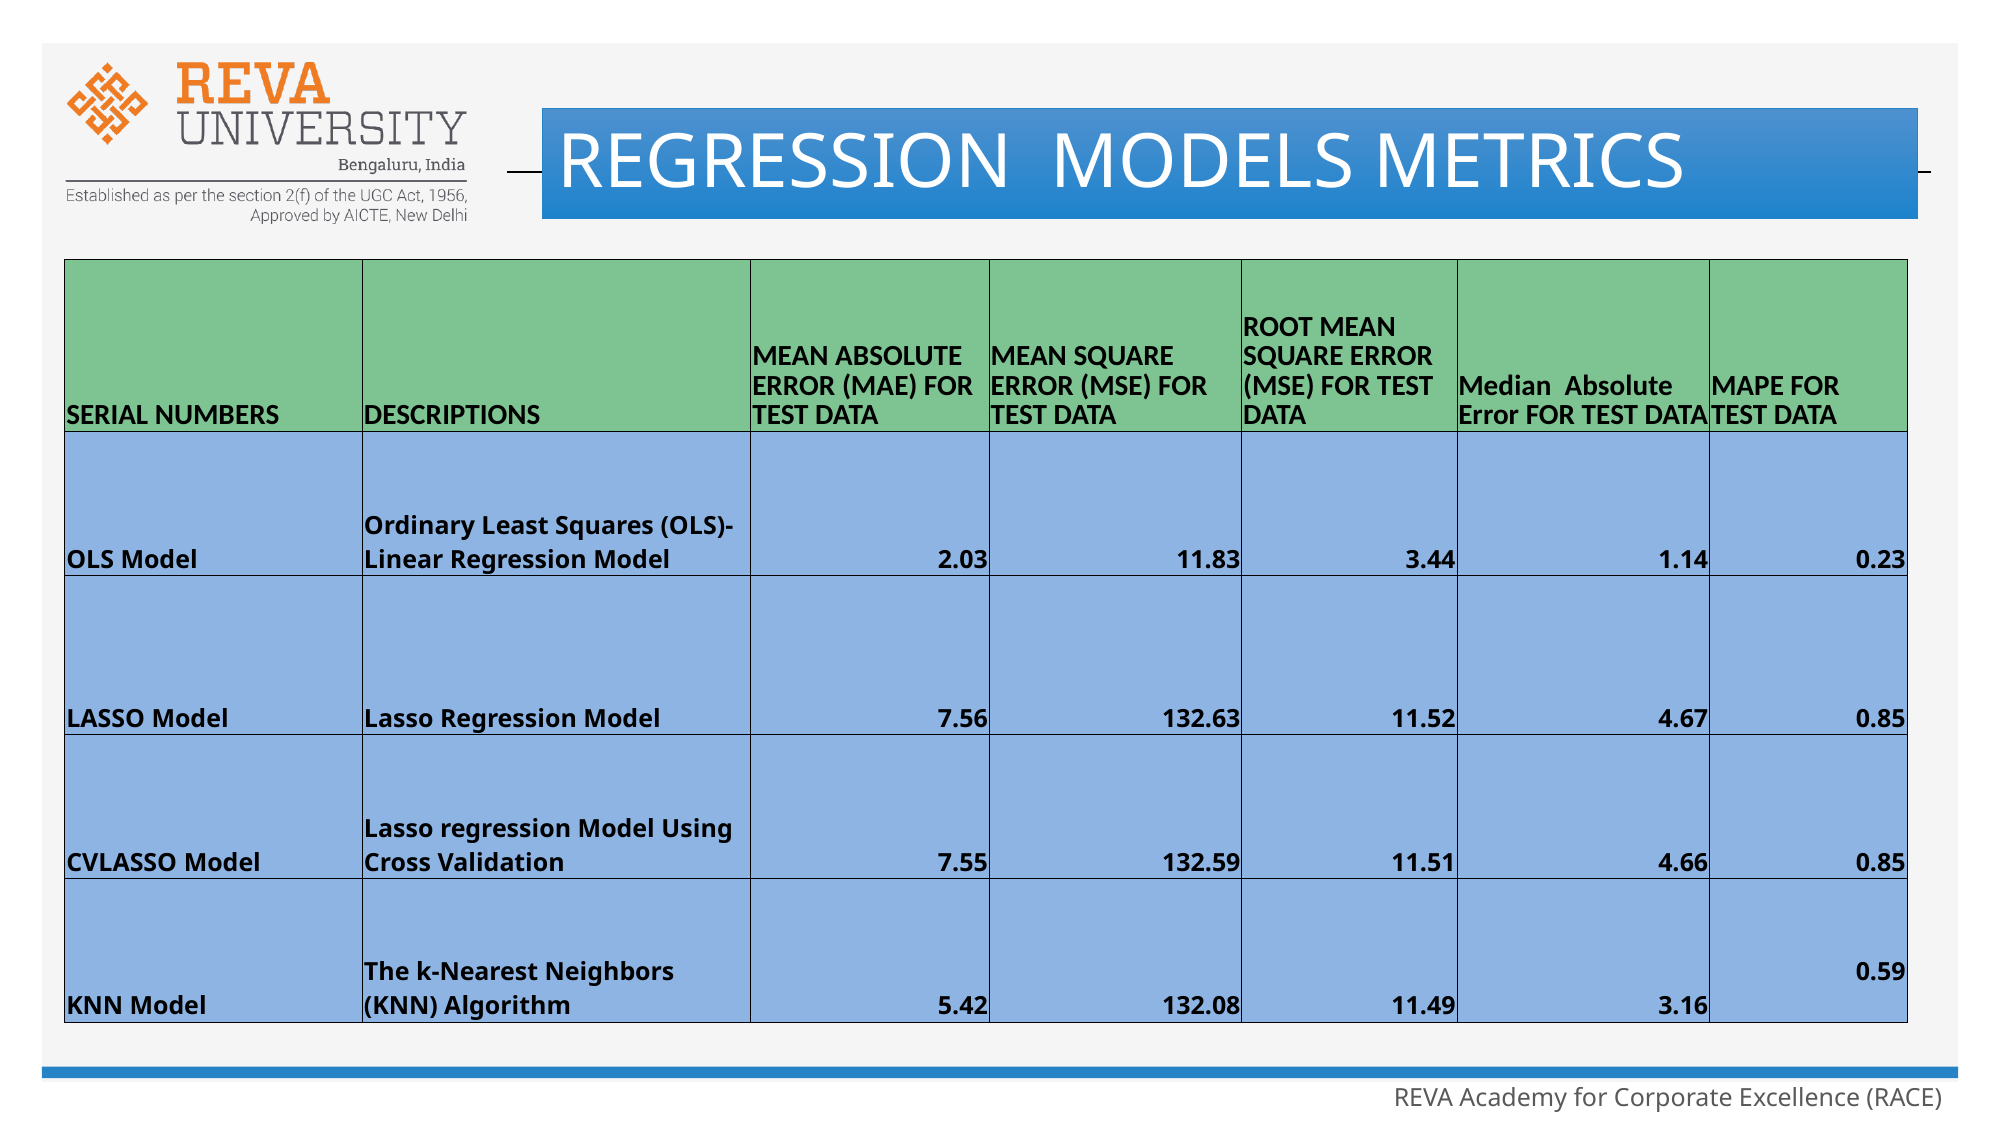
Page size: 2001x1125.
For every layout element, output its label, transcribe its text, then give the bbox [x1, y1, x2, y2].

table_header SERIAL NUMBERS [65, 260, 362, 431]
table_header MEAN ABSOLUTE ERROR (MAE) FOR TEST DATA [751, 260, 989, 431]
table_header ROOT MEAN SQUARE ERROR (MSE) FOR TEST DATA [1242, 260, 1457, 431]
table_cell CVLASSO Model [65, 735, 362, 878]
table_cell 0.85 [1710, 576, 1907, 734]
table_cell The k-Nearest Neighbors (KNN) Algorithm [363, 879, 750, 1022]
picture [65, 62, 467, 224]
table_cell 11.52 [1242, 576, 1457, 734]
table_cell Lasso Regression Model [363, 576, 750, 734]
table_cell 7.56 [751, 576, 989, 734]
table_header Median Absolute Error FOR TEST DATA [1458, 260, 1709, 431]
table_cell 132.08 [990, 879, 1241, 1022]
table_cell LASSO Model [65, 576, 362, 734]
table_cell 4.66 [1458, 735, 1709, 878]
table_cell 0.23 [1710, 432, 1907, 575]
table_cell Ordinary Least Squares (OLS)-Linear Regression Model [363, 432, 750, 575]
table_cell OLS Model [65, 432, 362, 575]
table_cell 11.83 [990, 432, 1241, 575]
table_cell 1.14 [1458, 432, 1709, 575]
table_cell 11.49 [1242, 879, 1457, 1022]
table_header MEAN SQUARE ERROR (MSE) FOR TEST DATA [990, 260, 1241, 431]
table_header MAPE FOR TEST DATA [1710, 260, 1907, 431]
table_cell KNN Model [65, 879, 362, 1022]
table_cell 0.59 [1710, 879, 1907, 1022]
table_cell 0.85 [1710, 735, 1907, 878]
table_cell 132.63 [990, 576, 1241, 734]
table_cell 5.42 [751, 879, 989, 1022]
table_cell Lasso regression Model Using Cross Validation [363, 735, 750, 878]
table_cell 11.51 [1242, 735, 1457, 878]
table_cell 3.44 [1242, 432, 1457, 575]
title REGRESSION MODELS METRICS [542, 108, 1918, 219]
table_cell 7.55 [751, 735, 989, 878]
table_cell 2.03 [751, 432, 989, 575]
table_cell 132.59 [990, 735, 1241, 878]
table_cell 4.67 [1458, 576, 1709, 734]
table_header DESCRIPTIONS [363, 260, 750, 431]
table_cell 3.16 [1458, 879, 1709, 1022]
